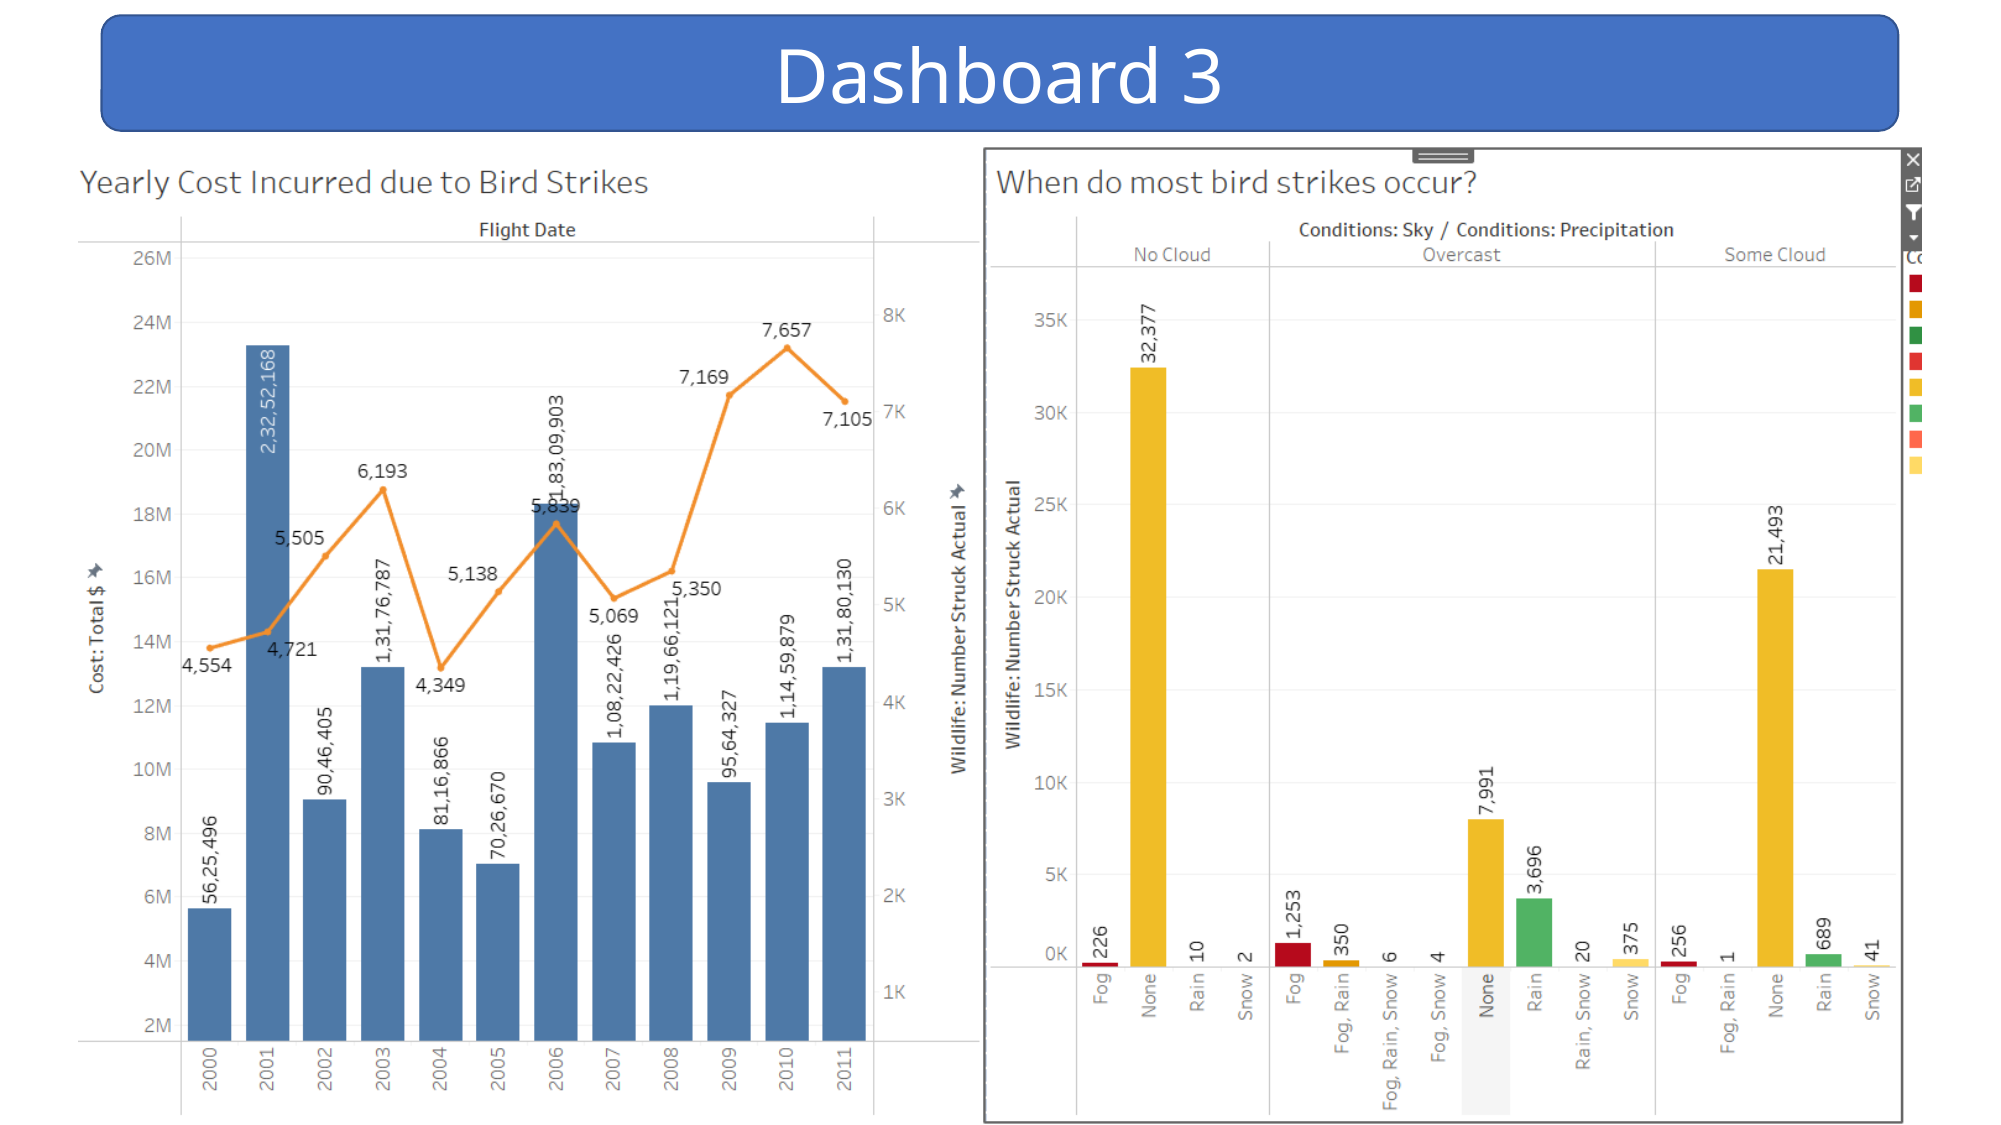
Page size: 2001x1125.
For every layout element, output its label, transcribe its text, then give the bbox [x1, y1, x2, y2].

text_box Dashboard 3 [100, 14, 1900, 132]
picture [78, 140, 1922, 1125]
